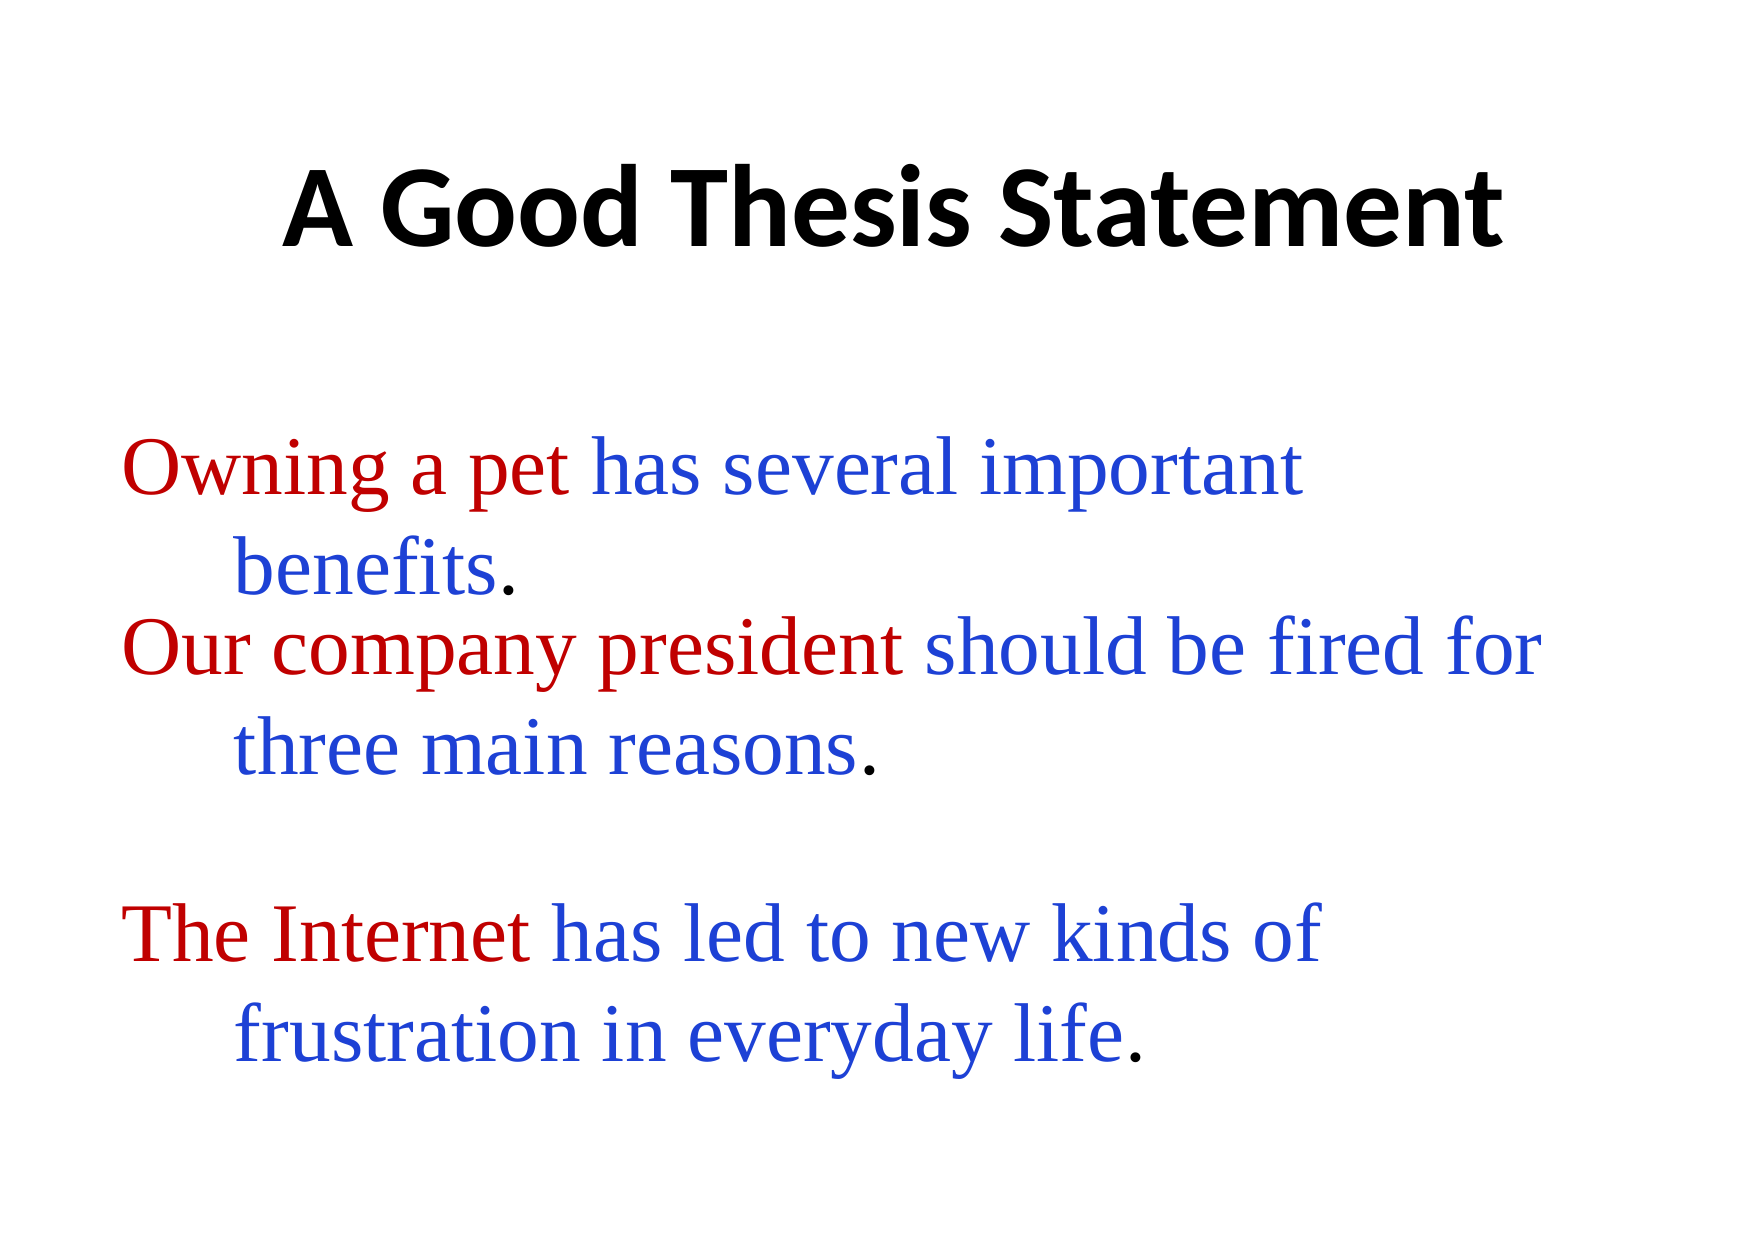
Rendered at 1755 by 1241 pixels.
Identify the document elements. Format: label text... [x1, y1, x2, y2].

text_box The Internet has led to new kinds of frustration in everyday life. [106, 870, 1617, 1086]
text_box Our company president should be fired for three main reasons. [106, 583, 1617, 799]
text_box Owning a pet has several important benefits. [106, 403, 1617, 583]
text_box A Good Thesis Statement [48, 96, 1742, 304]
